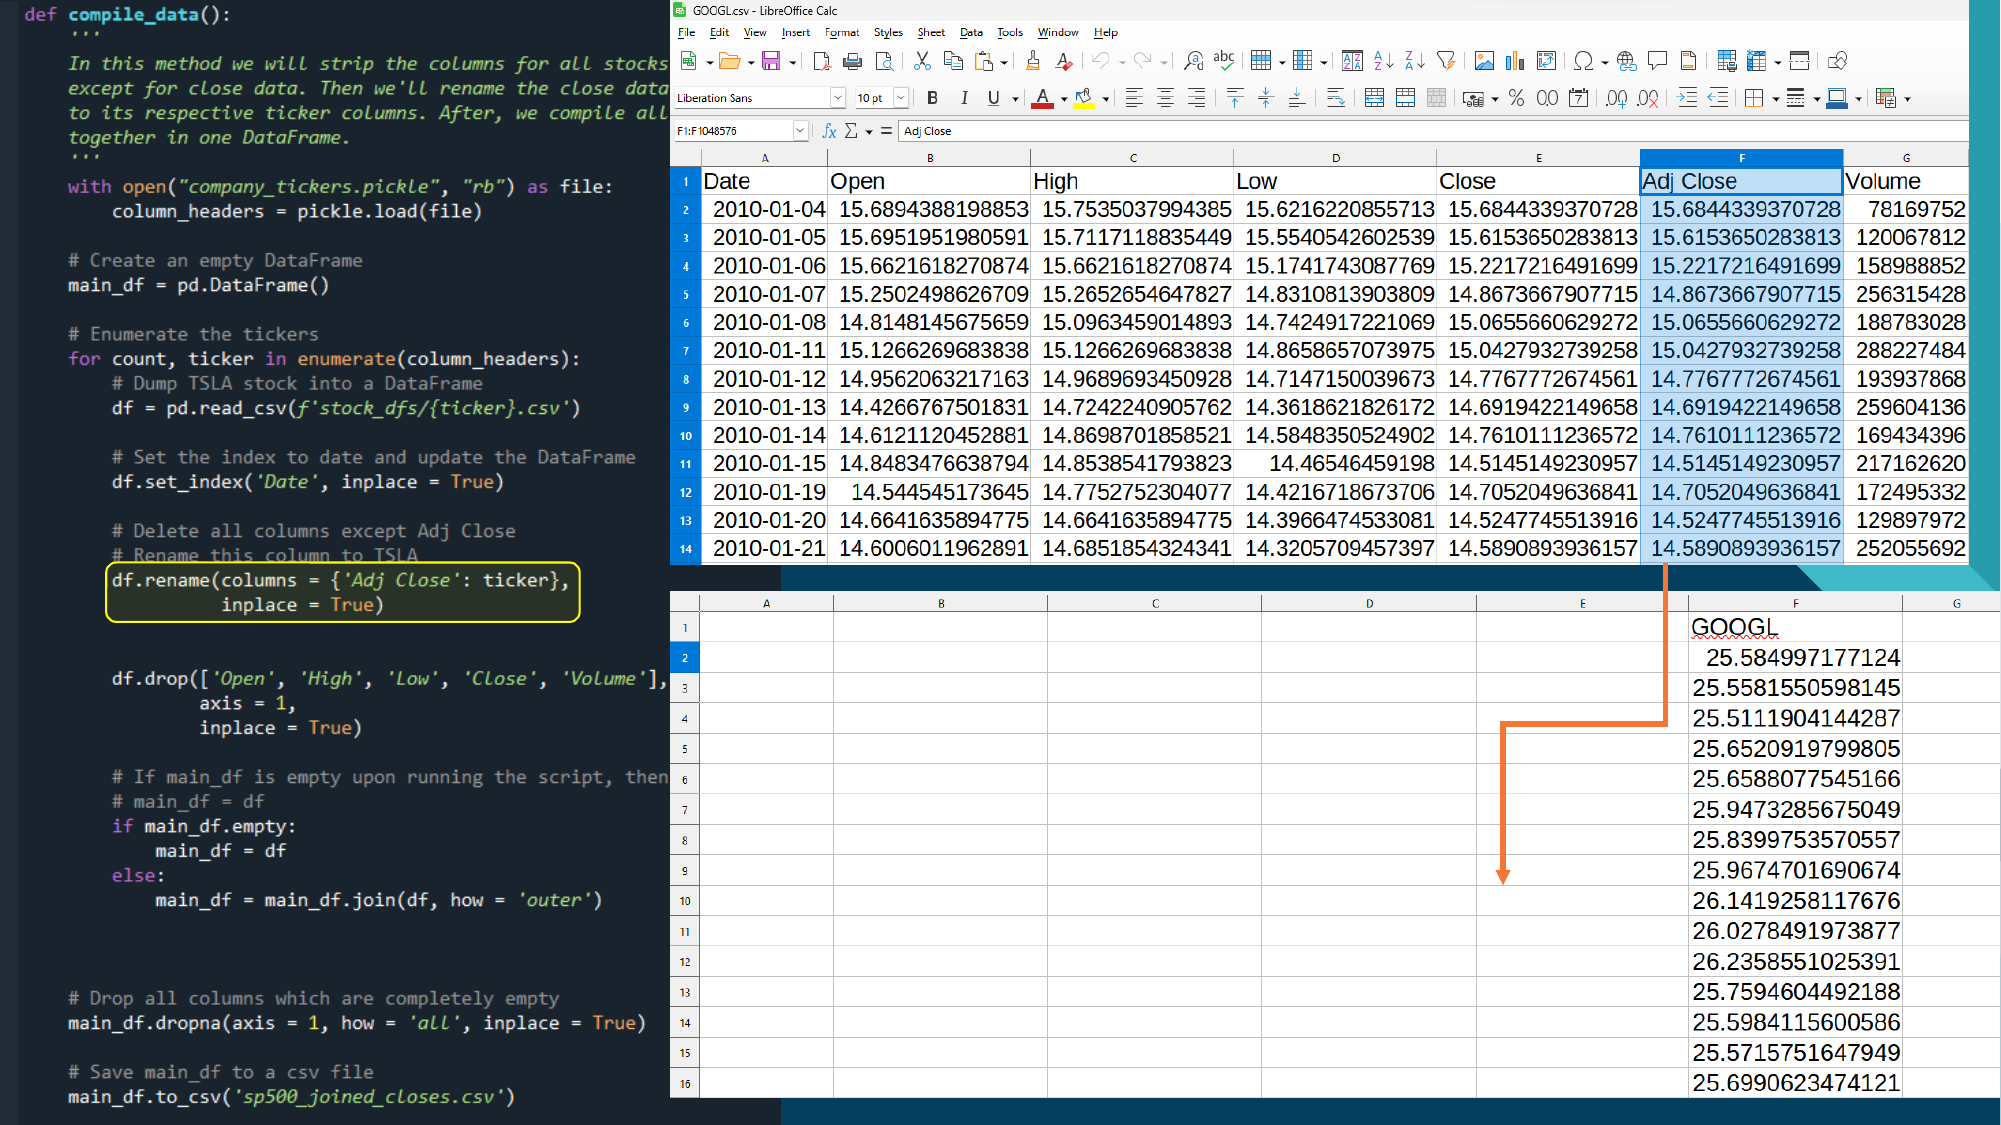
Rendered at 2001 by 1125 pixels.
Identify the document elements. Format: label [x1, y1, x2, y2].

text_box [1422, 642, 1746, 806]
picture [0, 0, 2000, 1125]
